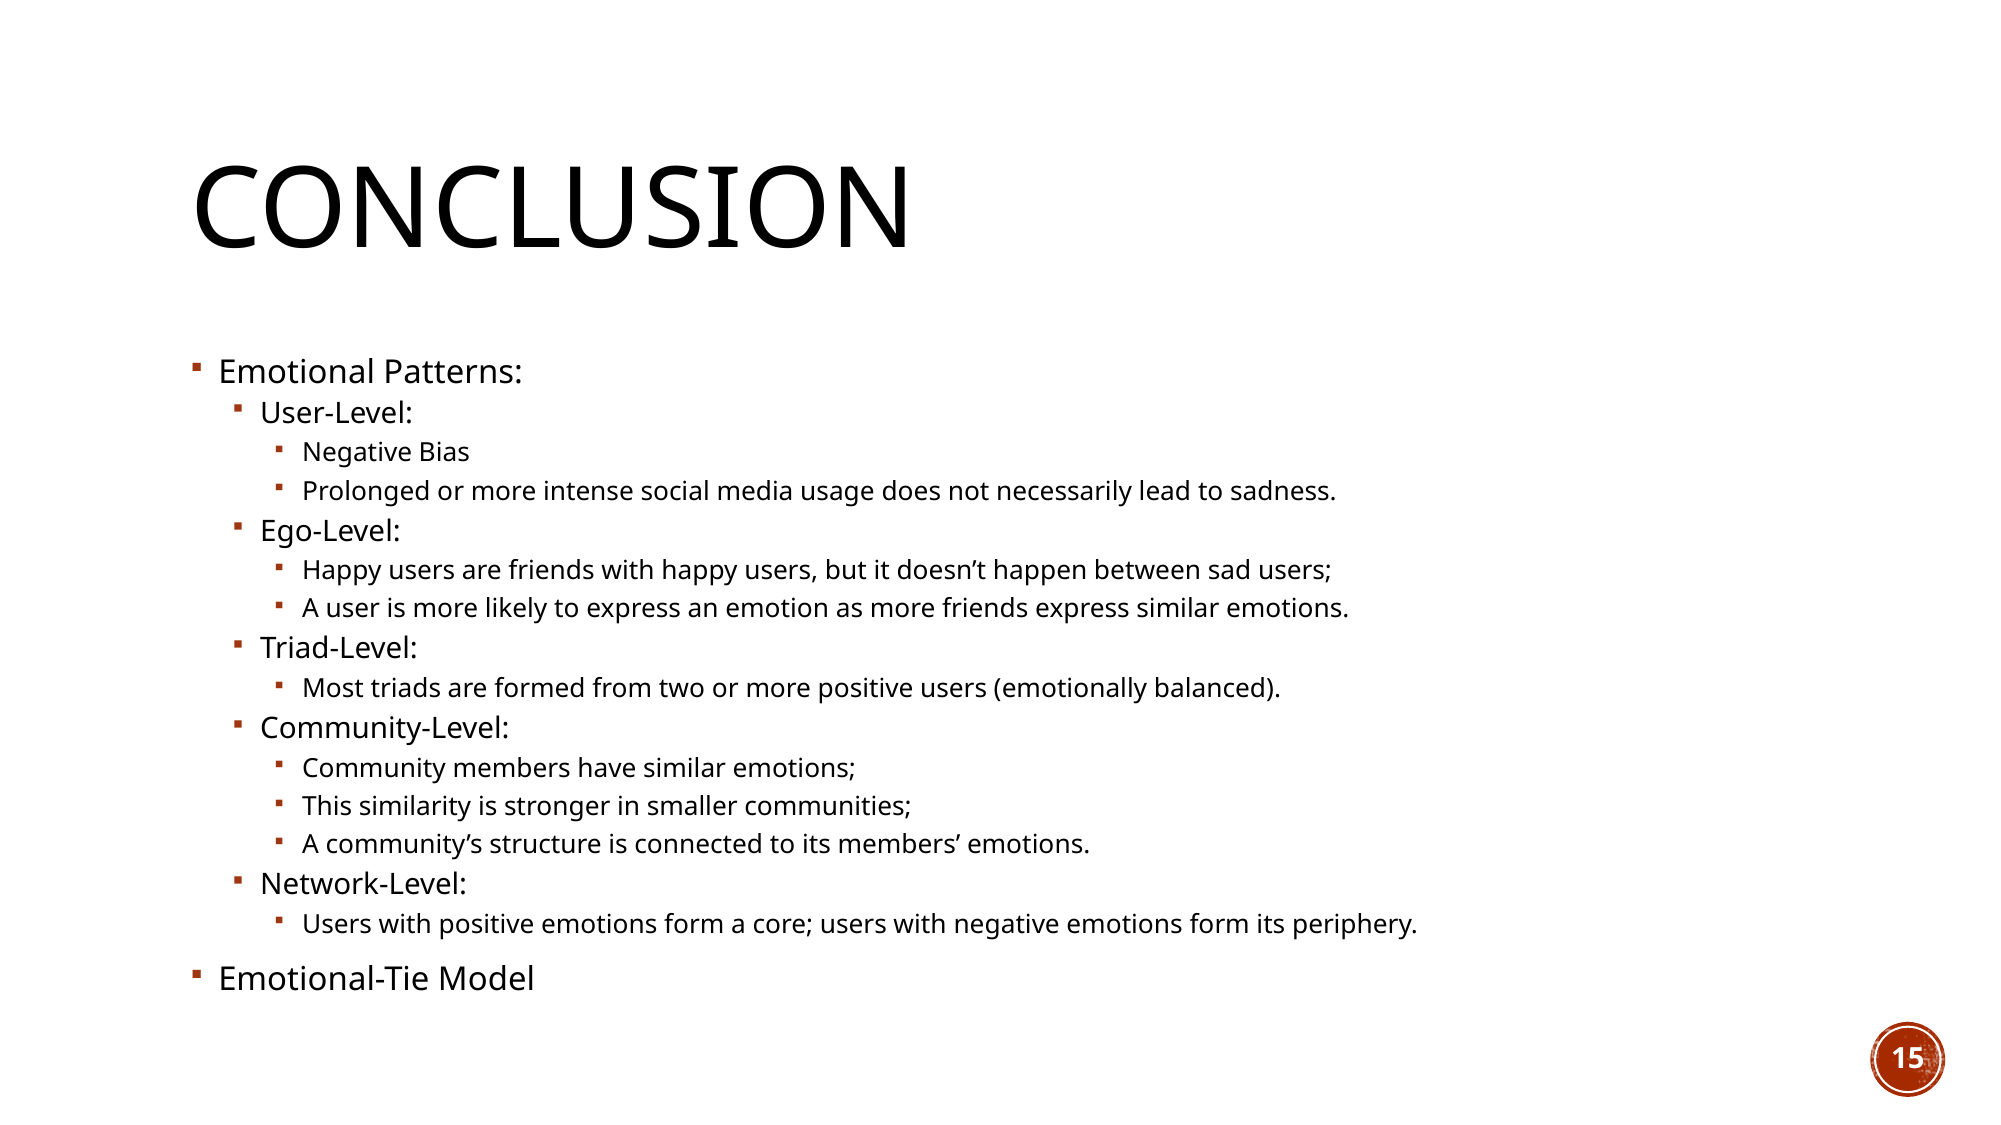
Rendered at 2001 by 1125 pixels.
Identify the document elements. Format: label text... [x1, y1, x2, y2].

slide_number 15 [1855, 1028, 1961, 1089]
list Emotional Patterns: User-Level: Negative Bias Prolonged or more intense social media usage does not necessarily lead to sadness. Ego-Level: Happy users are friends with happy users, but it doesn’t happen between sad users; A user is more likely to express an emotion as more friends express similar emotions. Triad-Level: Most triads are formed from two or more positive users (emotionally balanced). Community-Level: Community members have similar emotions; This similarity is stronger in smaller communities; A community’s structure is connected to its members’ emotions. Network-Level: Users with positive emotions form a core; users with negative emotions form its periphery. Emotional-Tie Model [175, 348, 1826, 1013]
title Conclusion [175, 79, 1826, 344]
